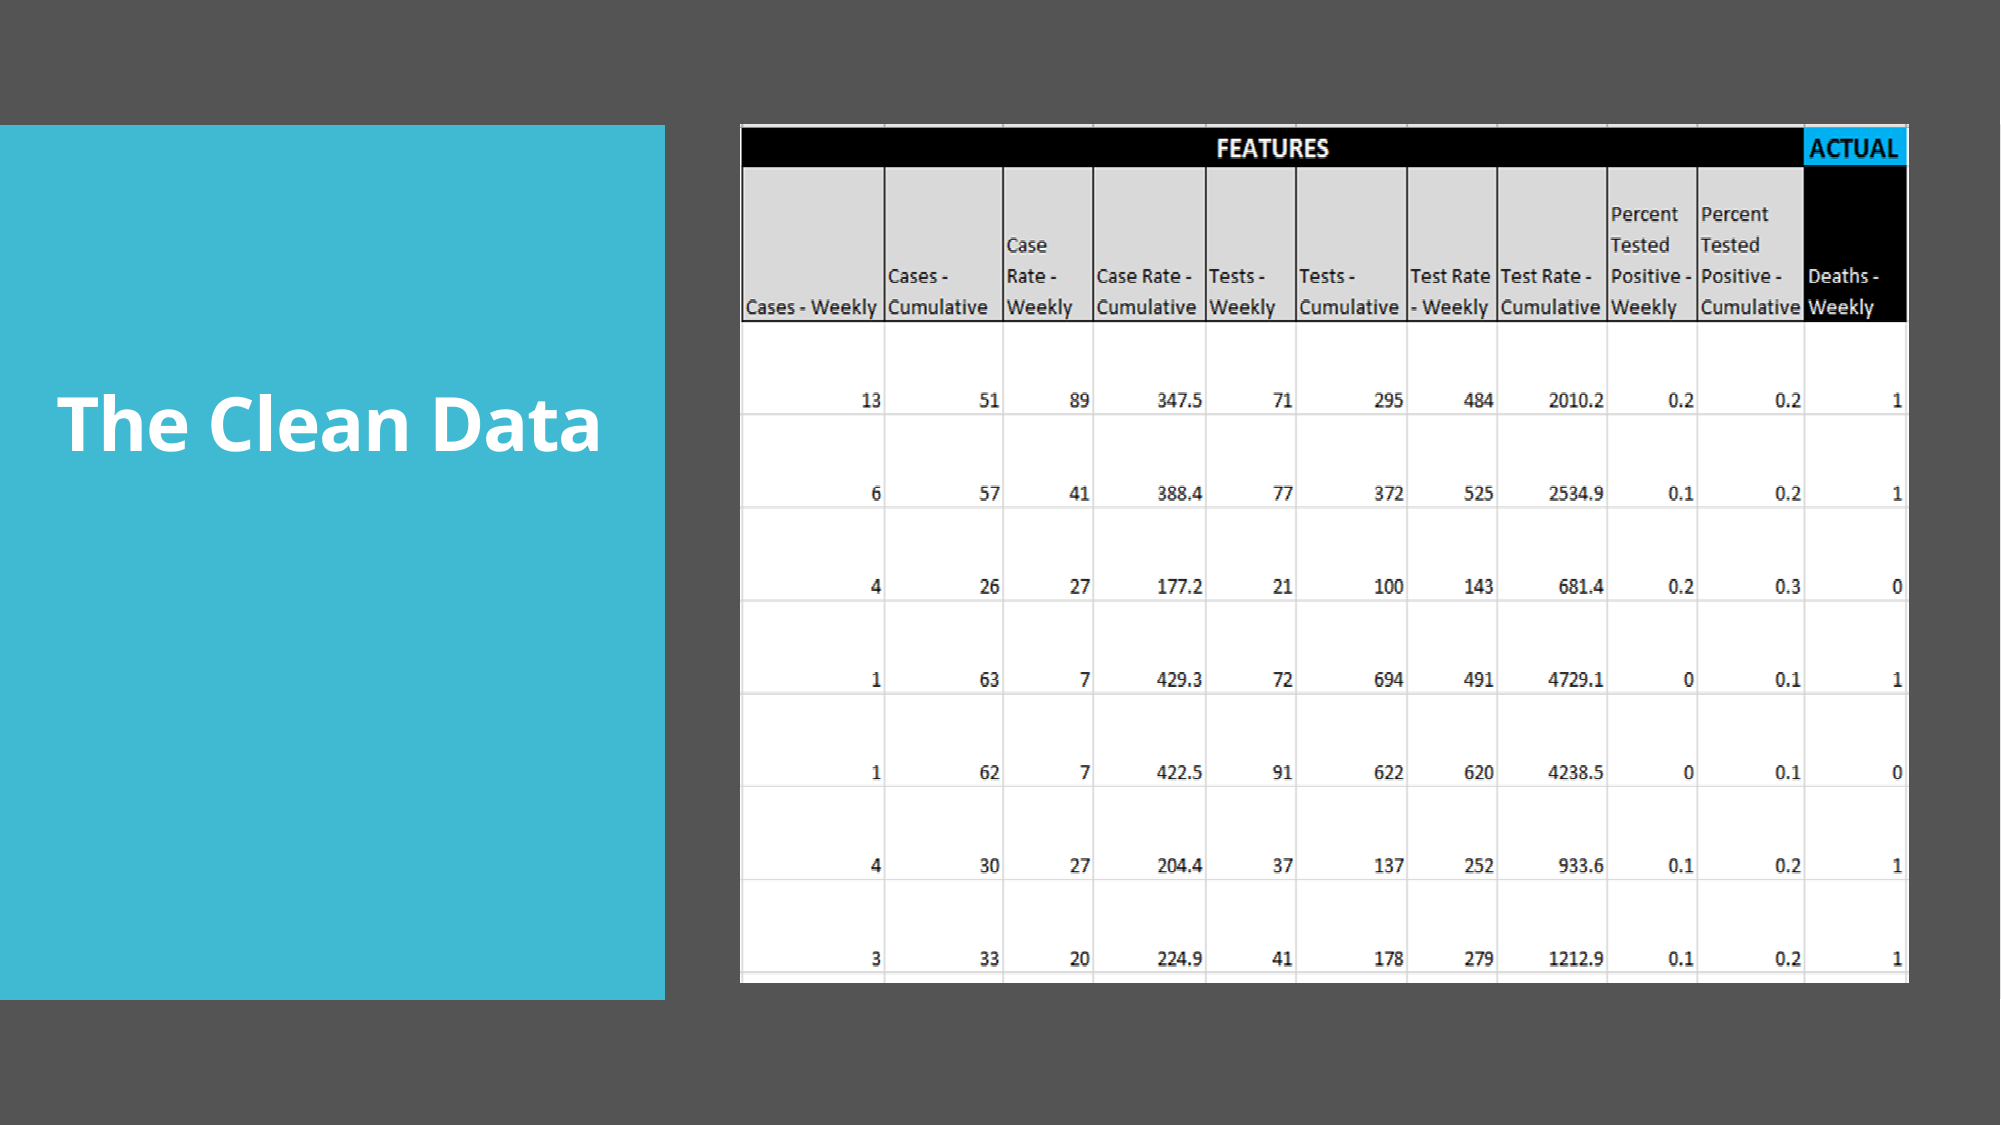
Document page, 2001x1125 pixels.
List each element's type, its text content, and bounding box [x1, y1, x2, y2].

text_box [0, 124, 666, 1001]
text_box [0, 0, 2000, 1125]
title The Clean Data [41, 184, 635, 590]
picture [739, 124, 1909, 983]
